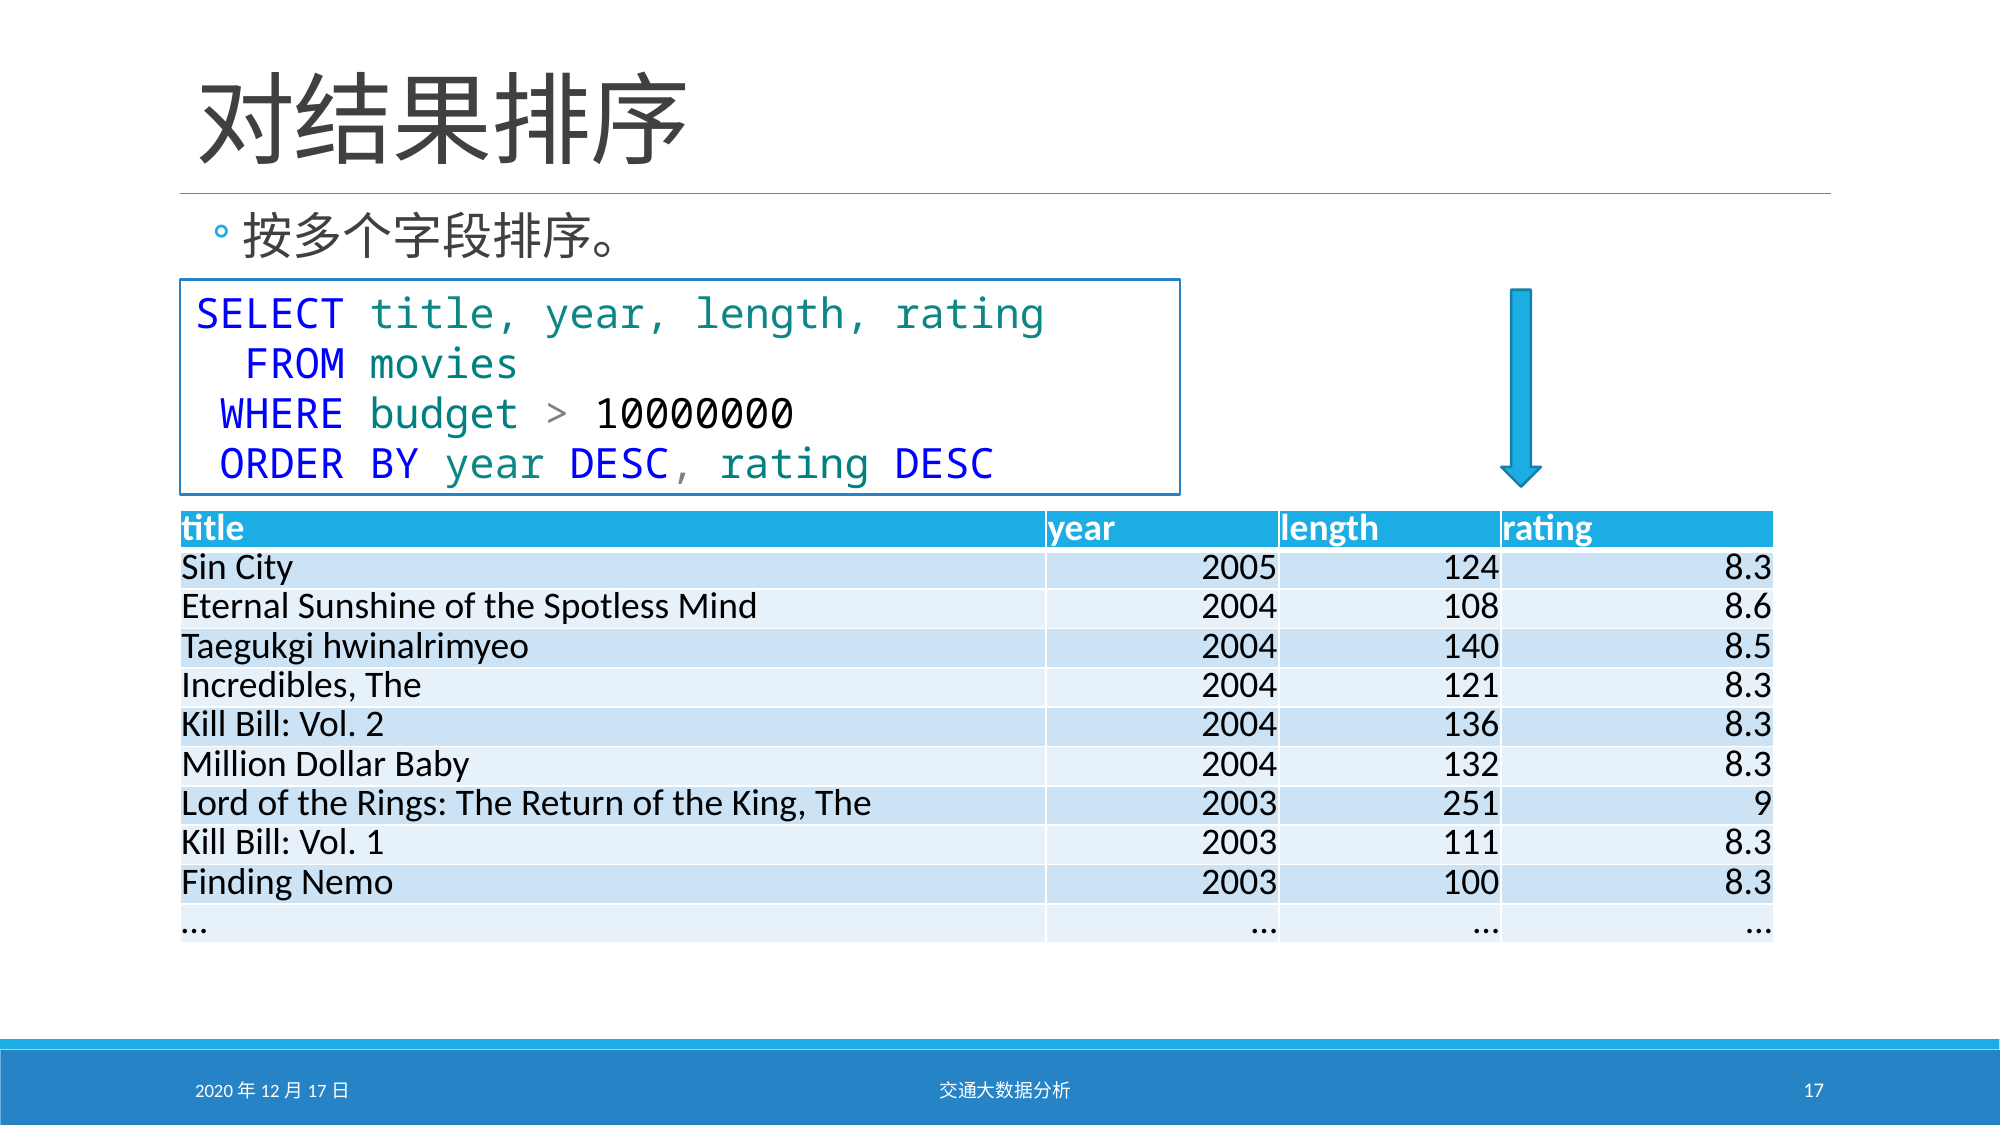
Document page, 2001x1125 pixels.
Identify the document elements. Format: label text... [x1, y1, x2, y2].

table_cell 2003 [1047, 826, 1278, 864]
table_cell 2004 [1047, 590, 1278, 628]
table_cell 121 [1280, 669, 1500, 706]
table_cell 2004 [1047, 747, 1278, 785]
table_cell Taegukgi hwinalrimyeo [181, 629, 1045, 667]
table_cell 111 [1280, 826, 1500, 864]
table_cell 100 [1280, 865, 1500, 903]
table_cell Million Dollar Baby [181, 747, 1045, 785]
footer 交通大数据分析 [609, 1059, 1401, 1120]
table_cell 2003 [1047, 865, 1278, 903]
table_cell 8.3 [1502, 865, 1773, 903]
table_cell 132 [1280, 747, 1500, 785]
table_cell 8.3 [1502, 747, 1773, 785]
table_cell … [1047, 905, 1278, 942]
table_cell Sin City [181, 553, 1045, 588]
table_cell 124 [1280, 553, 1500, 588]
table_cell Lord of the Rings: The Return of the King, The [181, 787, 1045, 824]
table_cell Kill Bill: Vol. 2 [181, 708, 1045, 746]
text_box SELECT title, year, length, rating FROM movies WHERE budget > 10000000 ORDER BY year DESC, rating DESC [179, 278, 1181, 496]
table_cell … [1280, 905, 1500, 942]
table_cell … [181, 905, 1045, 942]
table_cell Kill Bill: Vol. 1 [181, 826, 1045, 864]
table_cell 8.3 [1502, 826, 1773, 864]
table_cell 140 [1280, 629, 1500, 667]
table_cell … [1502, 905, 1773, 942]
table_cell 2005 [1047, 553, 1278, 588]
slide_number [179, 1059, 586, 1120]
title 对结果排序 [179, 20, 1830, 185]
slide_number 17 [1624, 1059, 1840, 1120]
table_header title [181, 511, 1045, 547]
table_cell 2004 [1047, 629, 1278, 667]
table_cell Eternal Sunshine of the Spotless Mind [181, 590, 1045, 628]
table_cell 8.3 [1502, 708, 1773, 746]
table_cell Incredibles, The [181, 669, 1045, 706]
list 按多个字段排序。 [179, 203, 1830, 1034]
table_cell 8.3 [1502, 553, 1773, 588]
table_cell 2003 [1047, 787, 1278, 824]
table_cell 2004 [1047, 708, 1278, 746]
table_cell 8.6 [1502, 590, 1773, 628]
table_header rating [1502, 511, 1773, 547]
table_cell 108 [1280, 590, 1500, 628]
table_cell 9 [1502, 787, 1773, 824]
table_cell 8.3 [1502, 669, 1773, 706]
table_cell 136 [1280, 708, 1500, 746]
table_header year [1047, 511, 1278, 547]
table_cell 251 [1280, 787, 1500, 824]
table_cell Finding Nemo [181, 865, 1045, 903]
table_cell 8.5 [1502, 629, 1773, 667]
table_cell 2004 [1047, 669, 1278, 706]
table_header length [1280, 511, 1500, 547]
text_box [1500, 288, 1543, 488]
